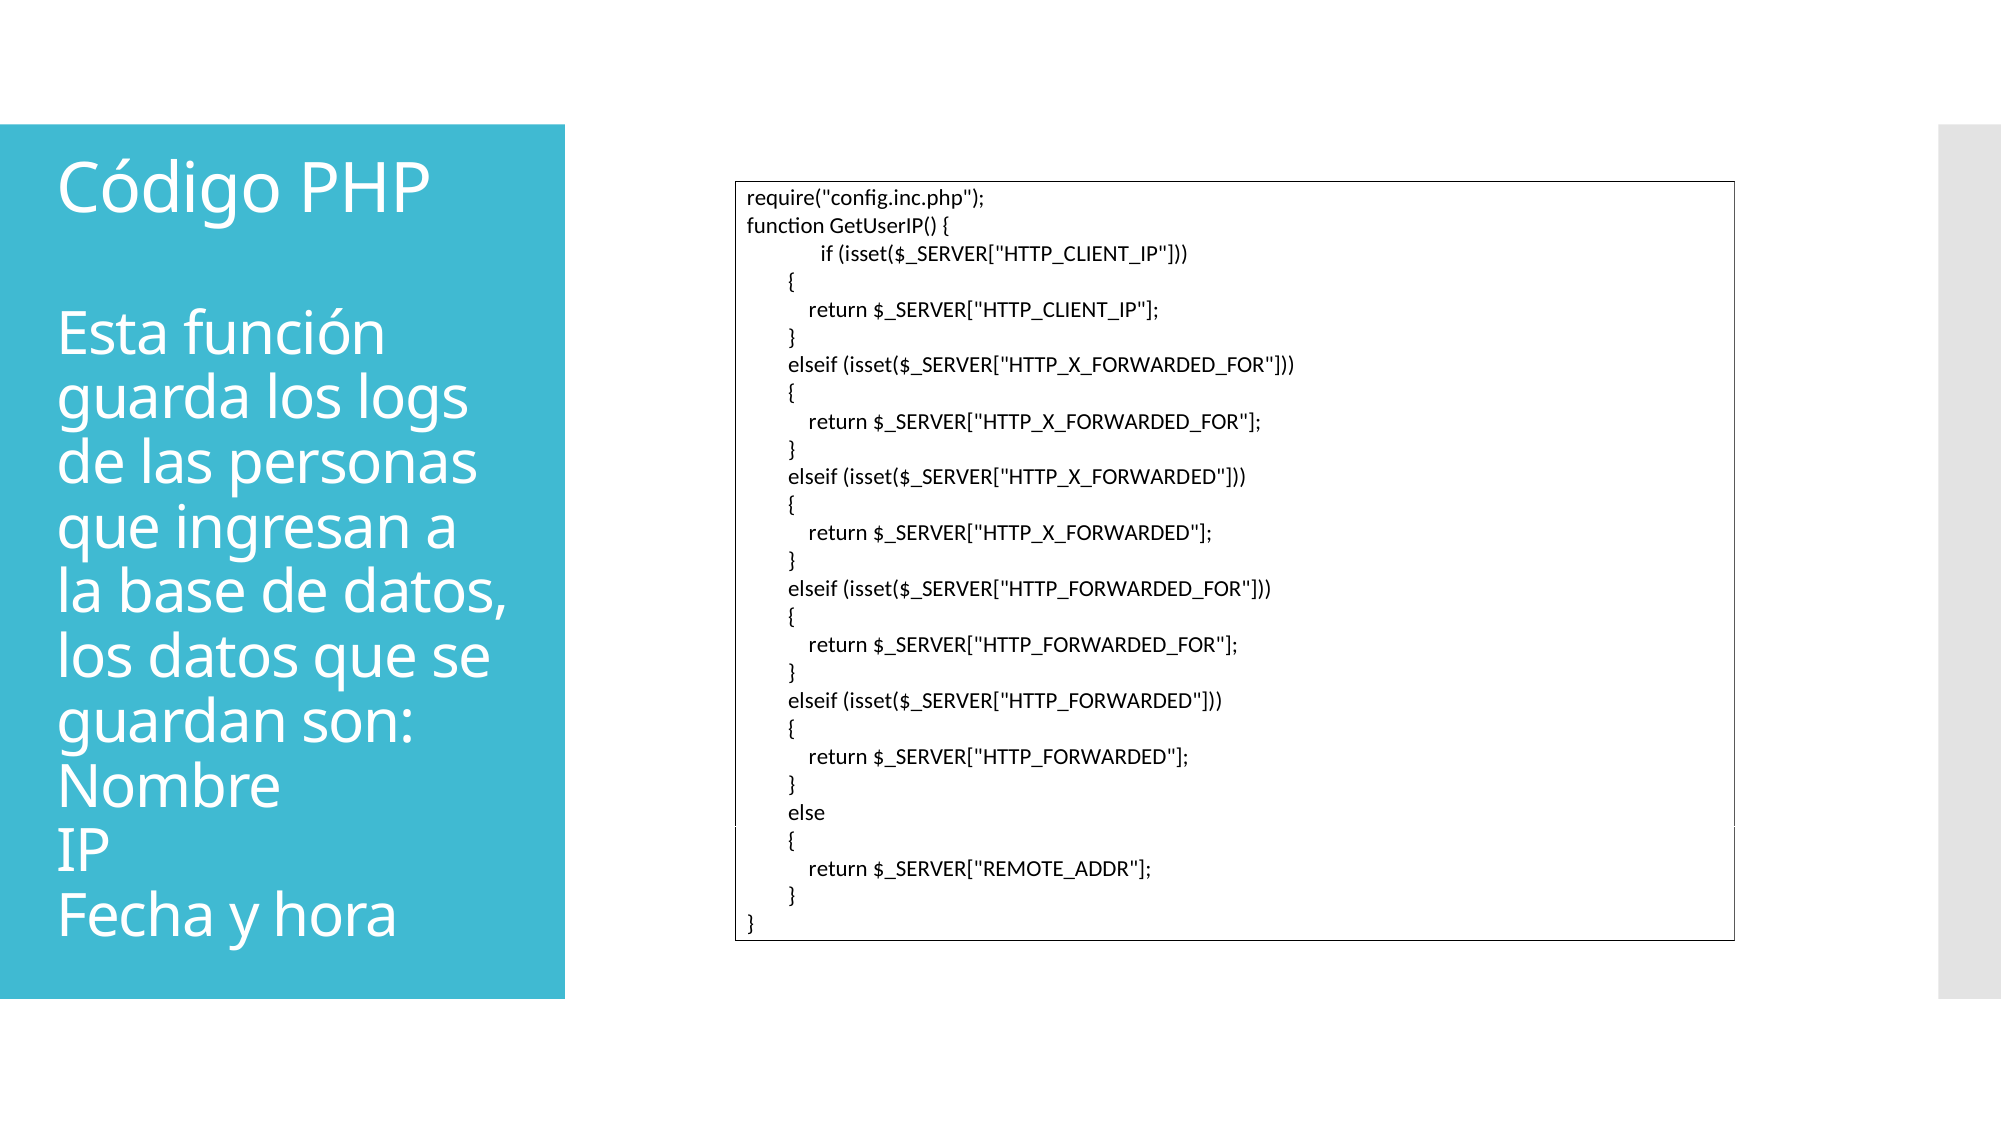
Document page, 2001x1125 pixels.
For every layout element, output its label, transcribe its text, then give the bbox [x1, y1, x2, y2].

title Código PHP Esta función guarda los logs de las personas que ingresan a la base de datos, los datos que se guardan son: Nombre IP Fecha y hora [41, 119, 525, 982]
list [734, 180, 1736, 943]
